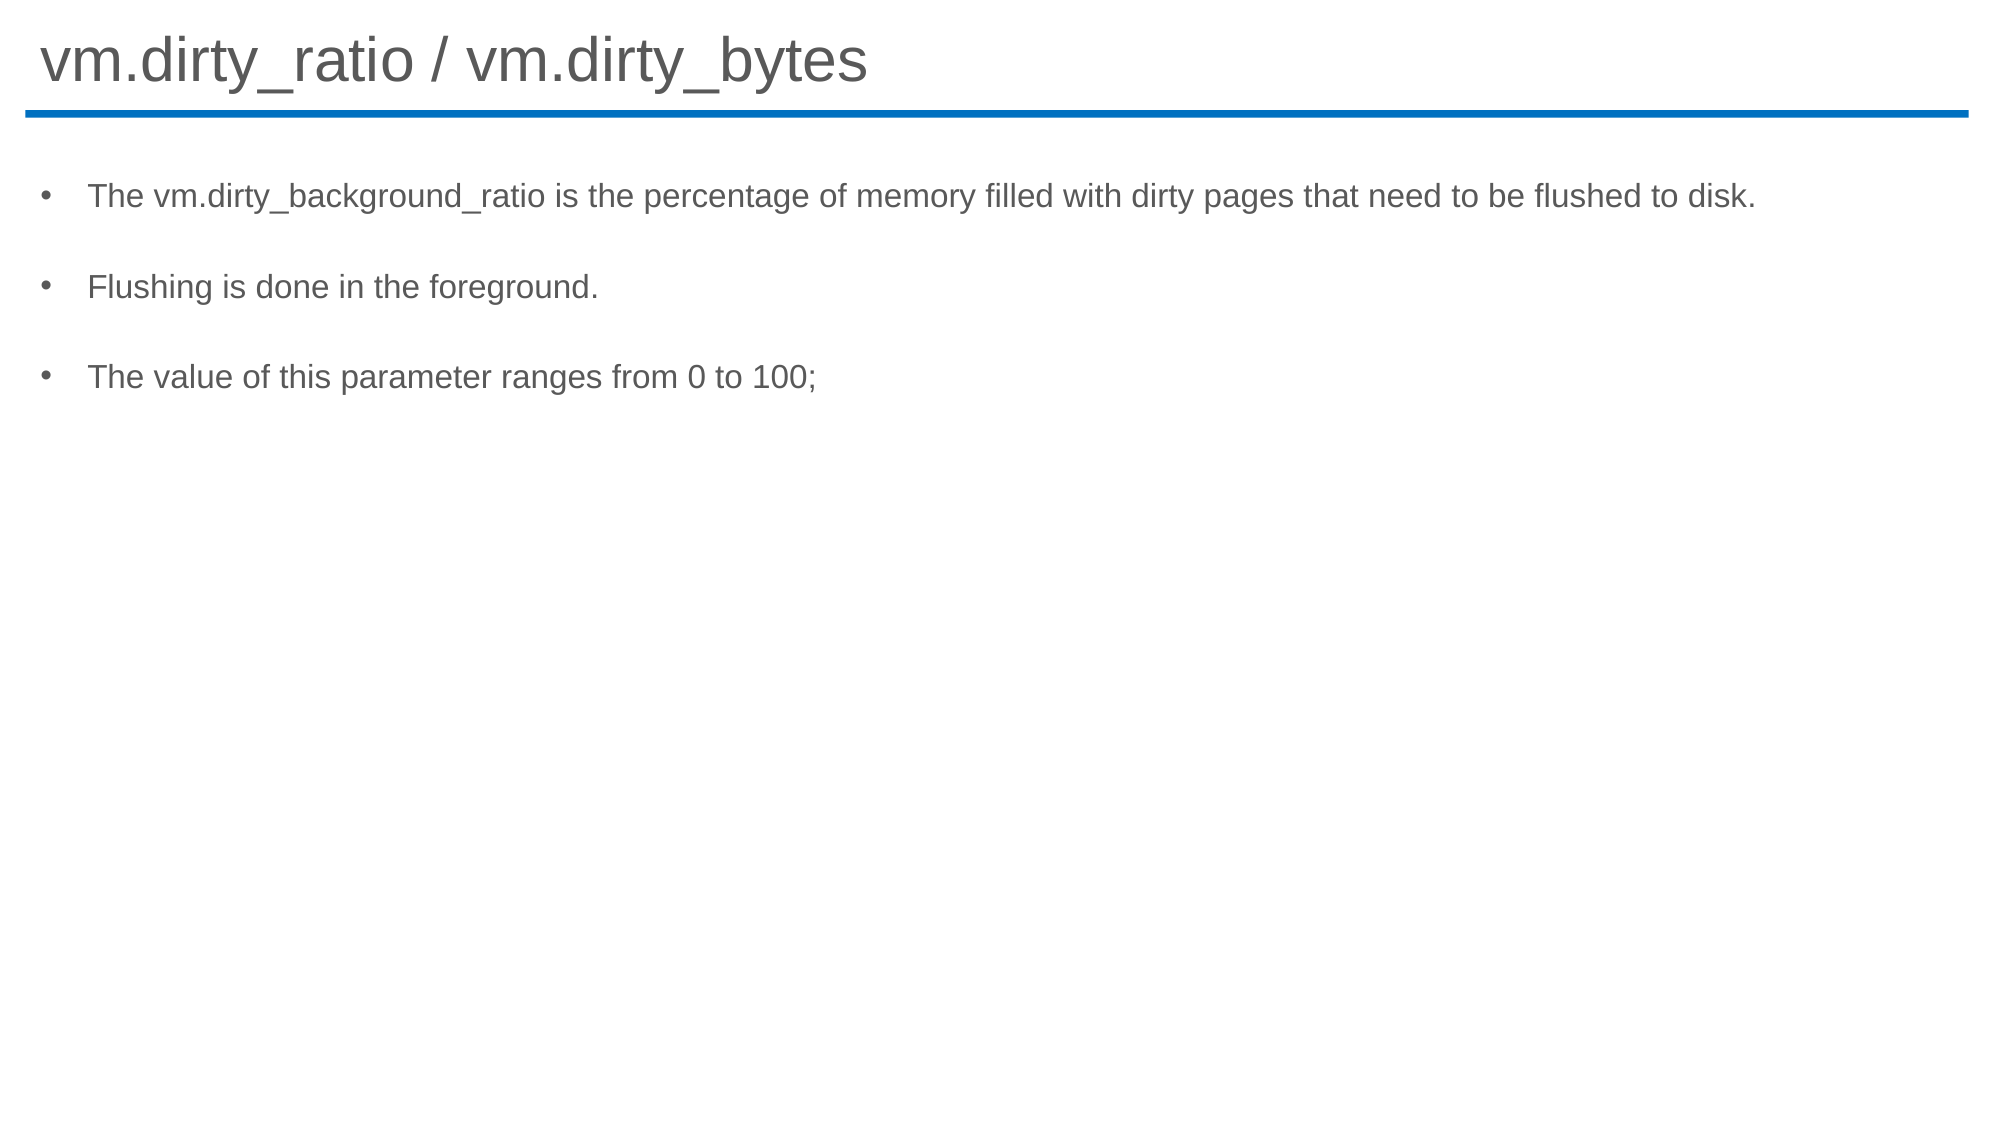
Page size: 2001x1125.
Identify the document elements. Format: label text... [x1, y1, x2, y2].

title vm.dirty_ratio / vm.dirty_bytes [25, 22, 1969, 101]
list The vm.dirty_background_ratio is the percentage of memory filled with dirty pages that need to be flushed to disk. Flushing is done in the foreground. The value of this parameter ranges from 0 to 100; [25, 127, 1969, 1027]
